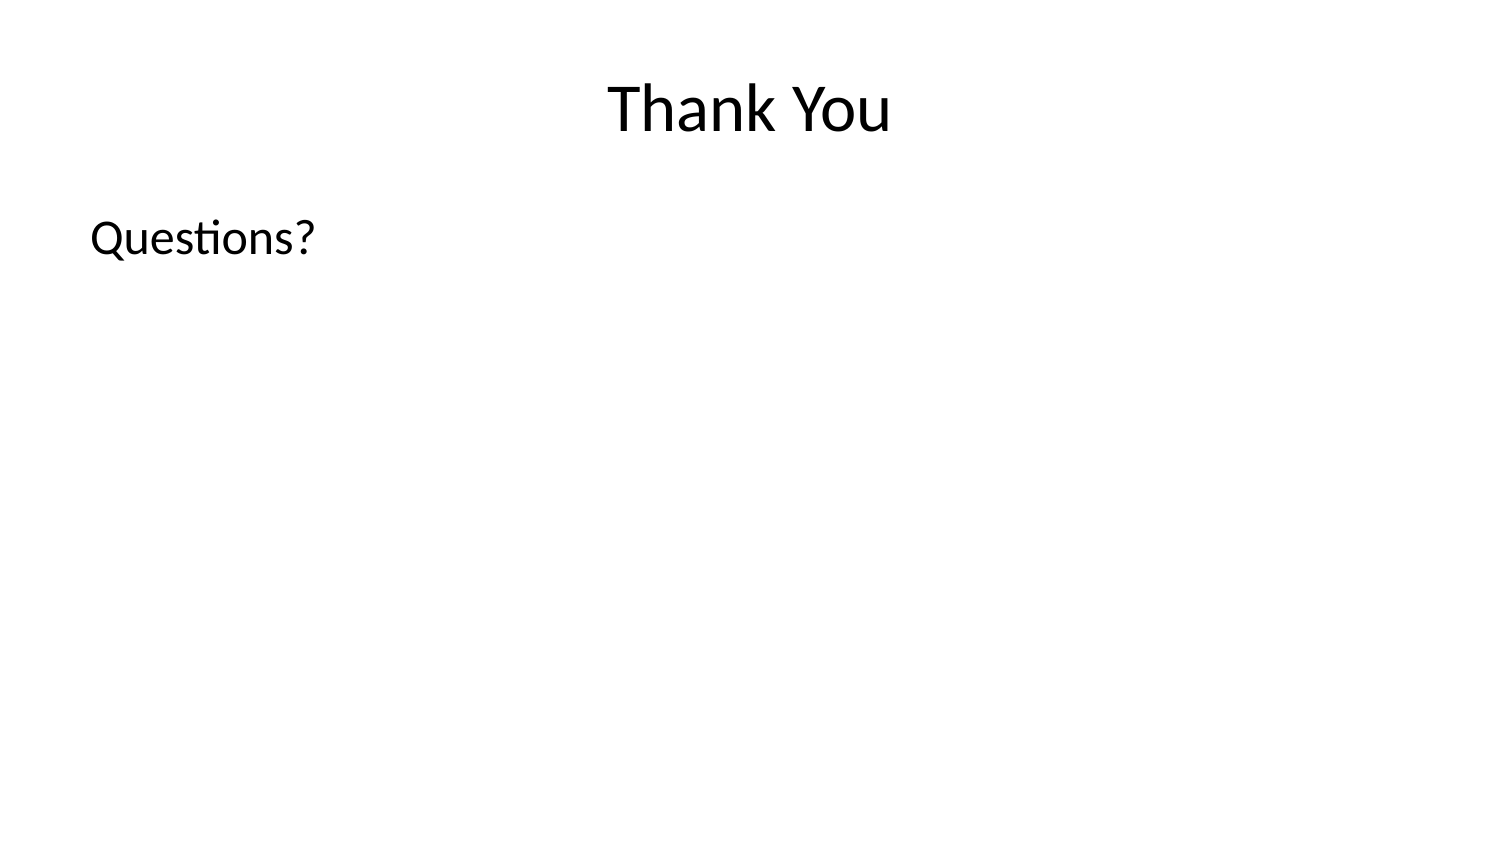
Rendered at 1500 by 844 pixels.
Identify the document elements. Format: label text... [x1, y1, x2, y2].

title Thank You [75, 33, 1425, 175]
list Questions? [75, 196, 1425, 754]
